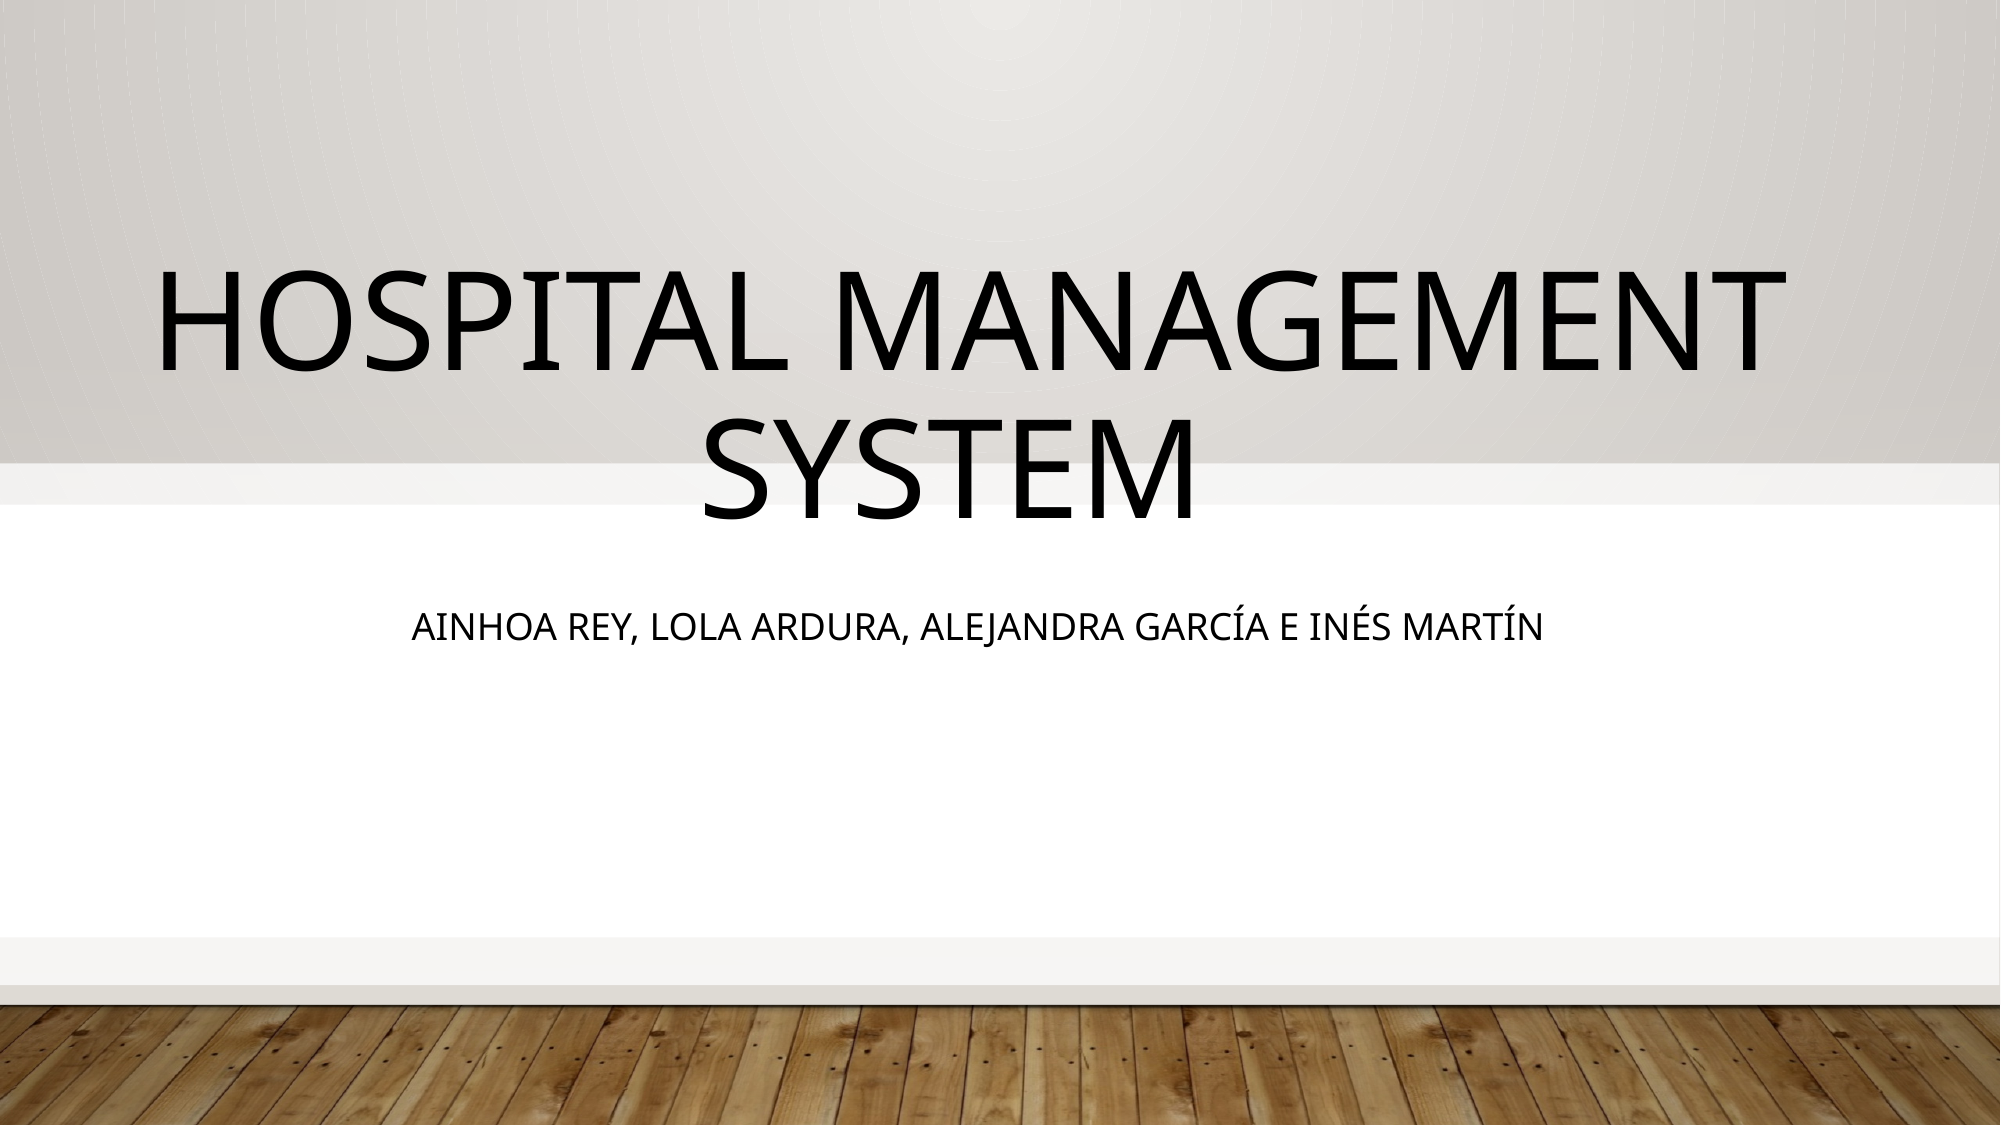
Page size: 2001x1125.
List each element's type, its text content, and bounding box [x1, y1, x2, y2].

subtitle Ainhoa rey, lola ardura, Alejandra garcía e Inés martín [396, 579, 1814, 740]
title HOSPITAL MANAGEMENT SYSTEM [125, 131, 1814, 549]
picture [0, 1005, 2000, 1125]
